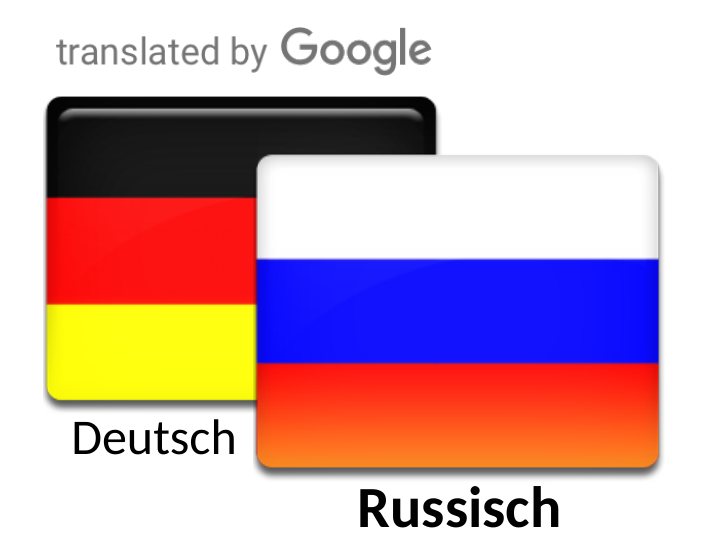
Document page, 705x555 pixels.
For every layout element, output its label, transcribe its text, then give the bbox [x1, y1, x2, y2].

text_box Russisch [259, 518, 660, 547]
picture [43, 27, 667, 518]
text_box Deutsch [0, 397, 253, 472]
